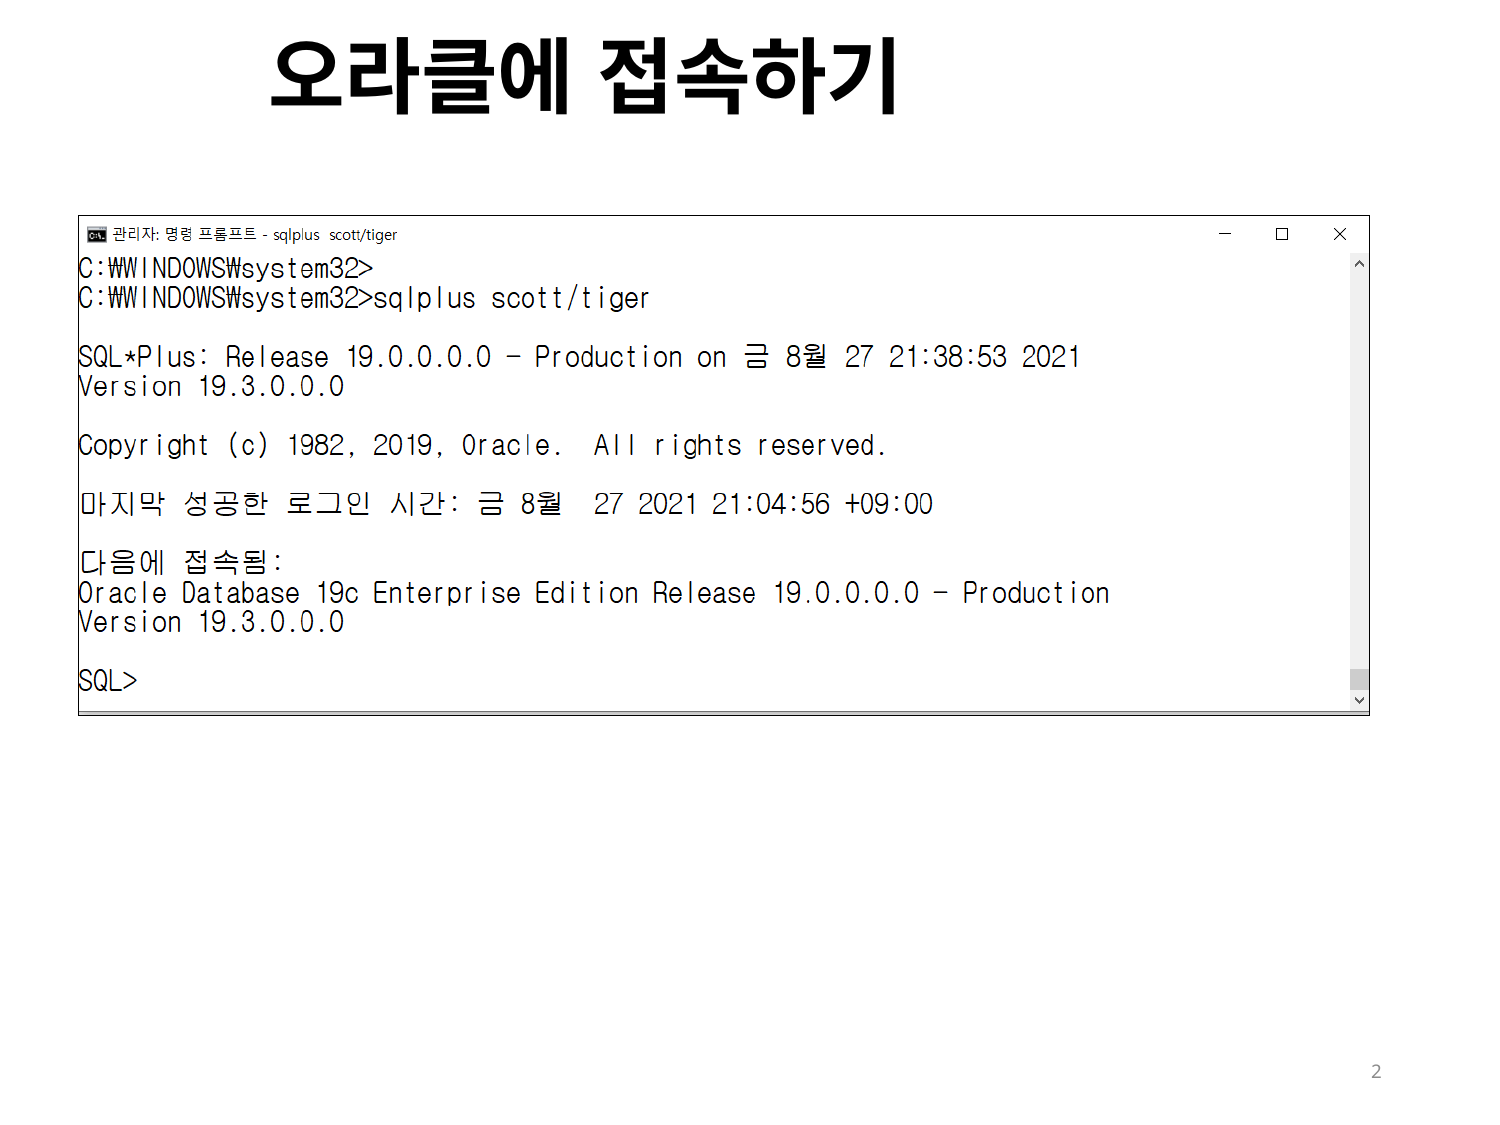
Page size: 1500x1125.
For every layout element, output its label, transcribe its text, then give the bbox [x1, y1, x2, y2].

slide_number 2 [1059, 1042, 1397, 1103]
picture [78, 215, 1369, 717]
text_box 오라클에 접속하기 [253, 0, 1259, 150]
text_box - [76, 183, 798, 268]
